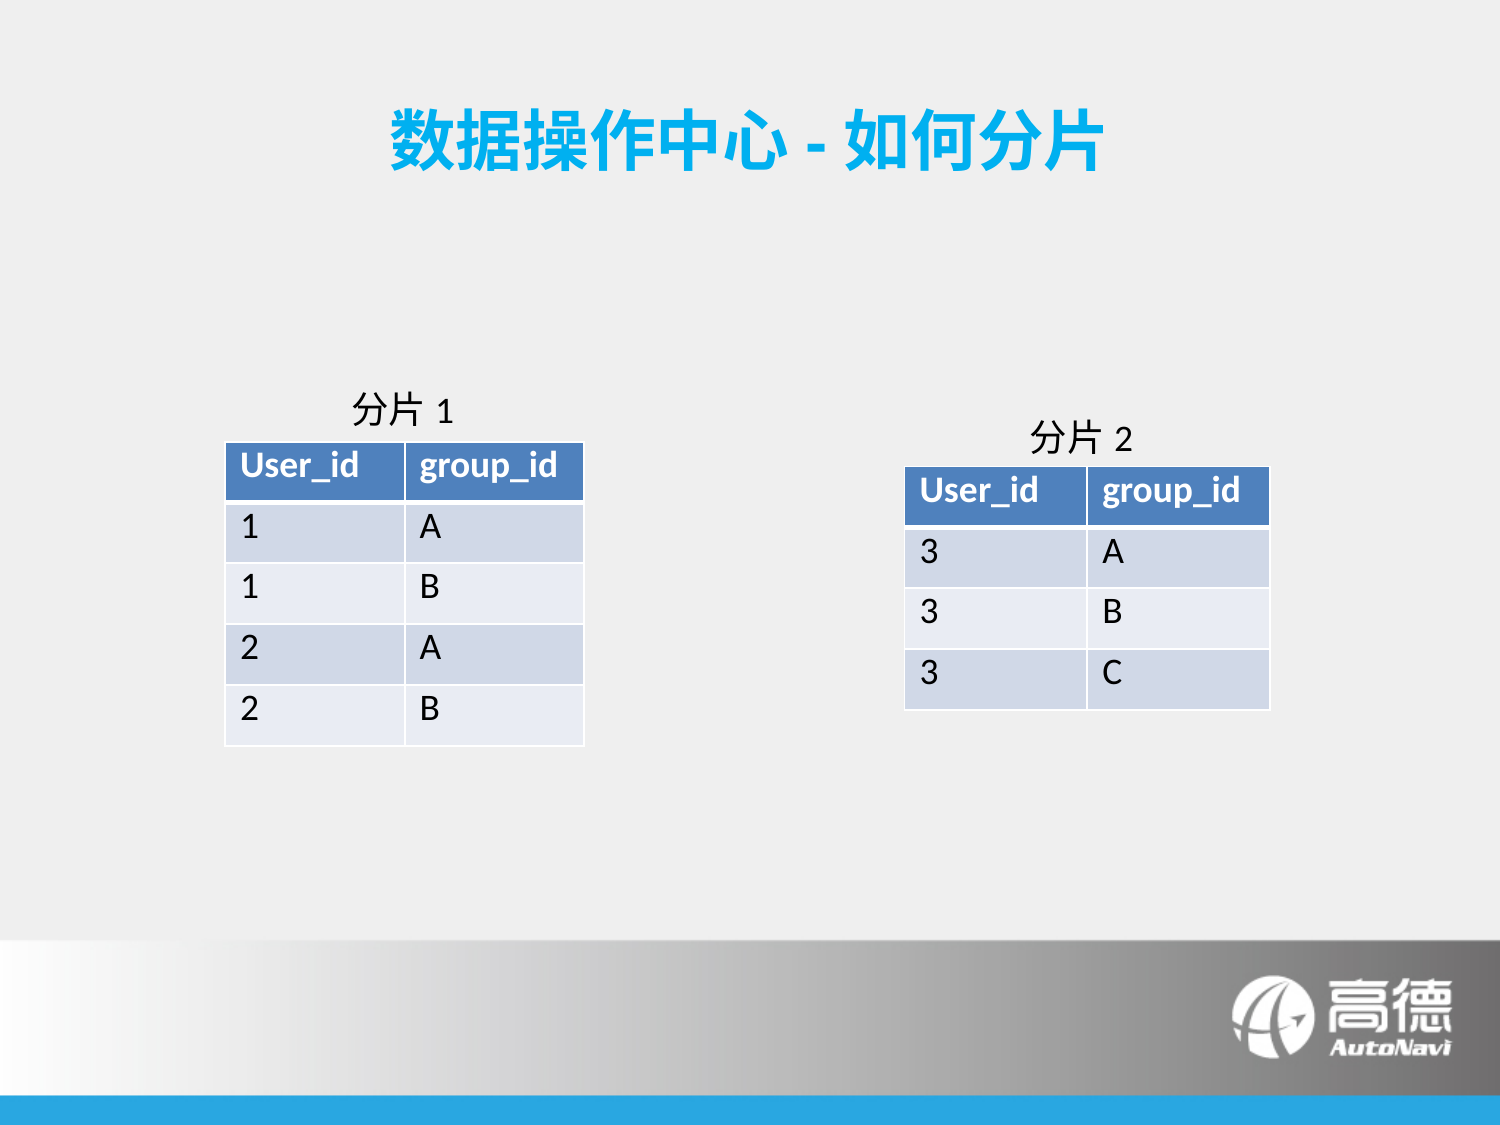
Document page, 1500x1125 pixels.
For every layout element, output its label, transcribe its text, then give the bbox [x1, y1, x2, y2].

table_cell A [406, 625, 583, 684]
table_cell B [406, 564, 583, 623]
table_cell A [1088, 530, 1269, 587]
table_cell 3 [905, 589, 1086, 648]
table_header User_id [226, 443, 404, 500]
table_cell A [406, 505, 583, 562]
table_cell 3 [905, 530, 1086, 587]
table_header group_id [1088, 467, 1269, 525]
table_cell B [406, 686, 583, 745]
text_box 分片2 [1015, 406, 1148, 467]
table_cell C [1088, 650, 1269, 709]
text_box 分片1 [336, 378, 470, 439]
table_cell 1 [226, 505, 404, 562]
title 数据操作中心-如何分片 [75, 45, 1425, 233]
table_cell 2 [226, 686, 404, 745]
table_header group_id [406, 443, 583, 500]
table_cell 1 [226, 564, 404, 623]
table_cell 2 [226, 625, 404, 684]
picture [0, 0, 1500, 1125]
table_header User_id [905, 467, 1086, 525]
table_cell B [1088, 589, 1269, 648]
table_cell 3 [905, 650, 1086, 709]
